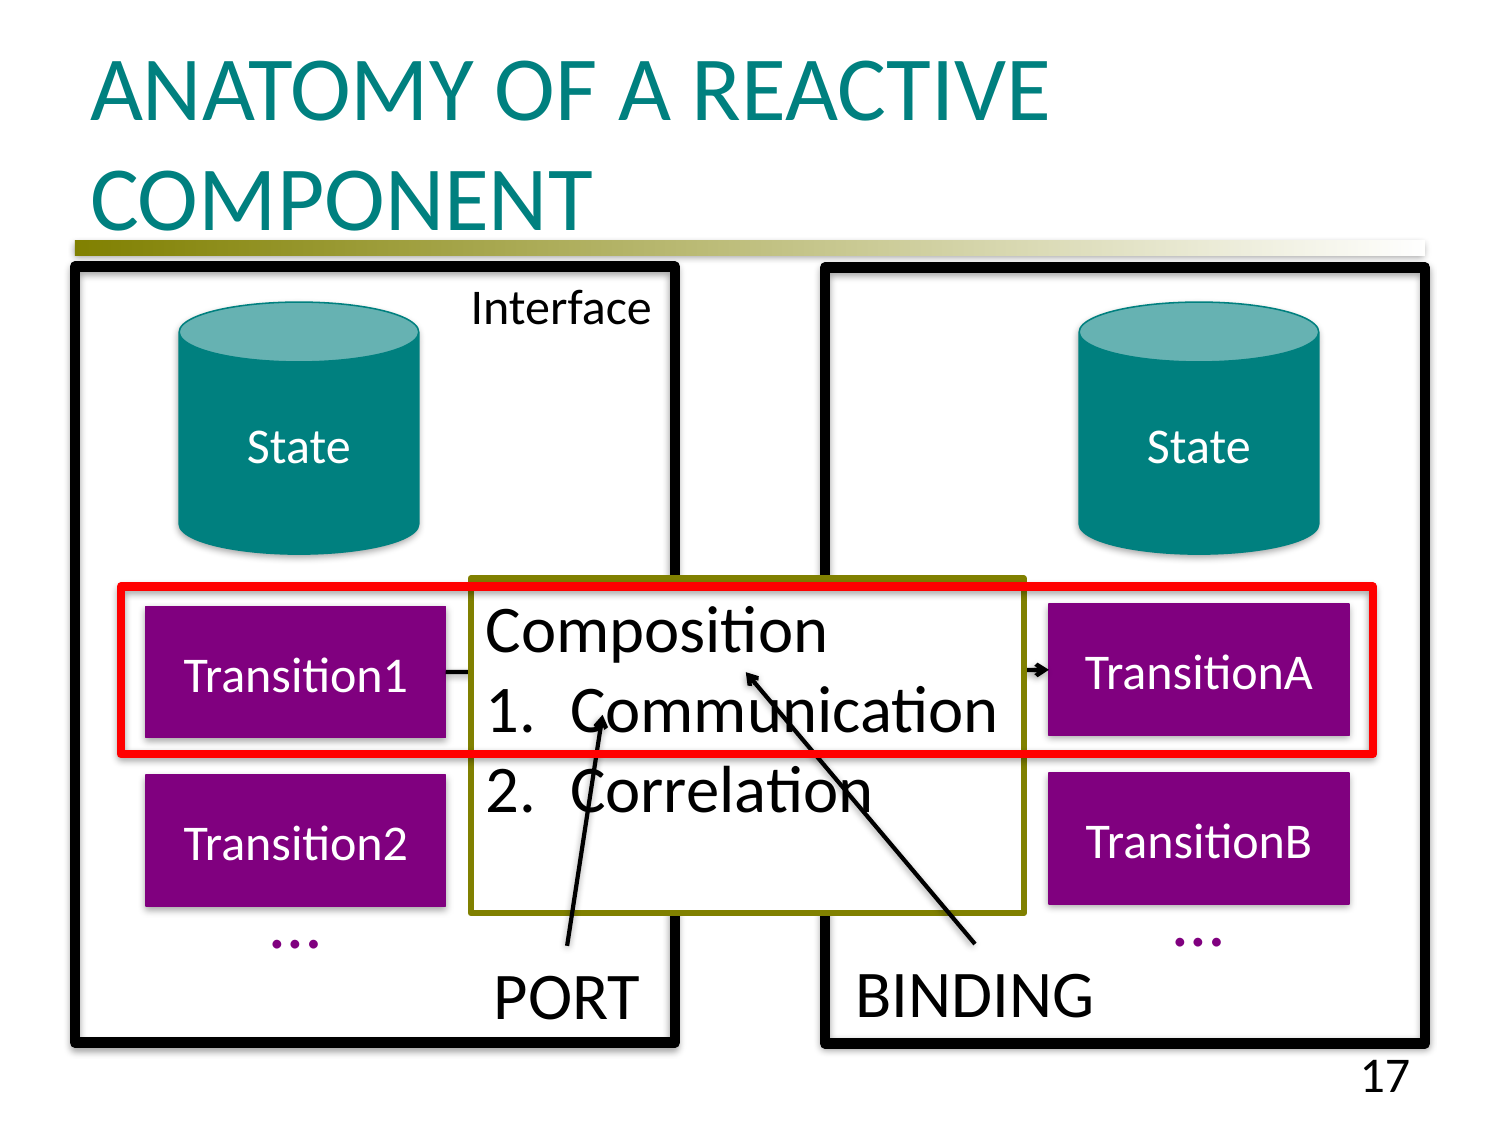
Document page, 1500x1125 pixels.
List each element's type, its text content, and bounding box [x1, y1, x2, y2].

text_box [74, 266, 676, 1043]
text_box [120, 586, 819, 755]
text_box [145, 606, 446, 973]
title Anatomy of a Reactive Component [75, 45, 1425, 233]
text_box Composition Communication Correlation [679, 763, 740, 914]
slide_number 17 [1074, 1055, 1425, 1103]
text_box Interface [455, 267, 675, 343]
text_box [745, 671, 1126, 1041]
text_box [460, 714, 675, 1042]
text_box State [178, 301, 420, 555]
text_box Composition Communication Correlation [470, 578, 819, 584]
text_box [824, 267, 1426, 1044]
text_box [445, 627, 1050, 716]
